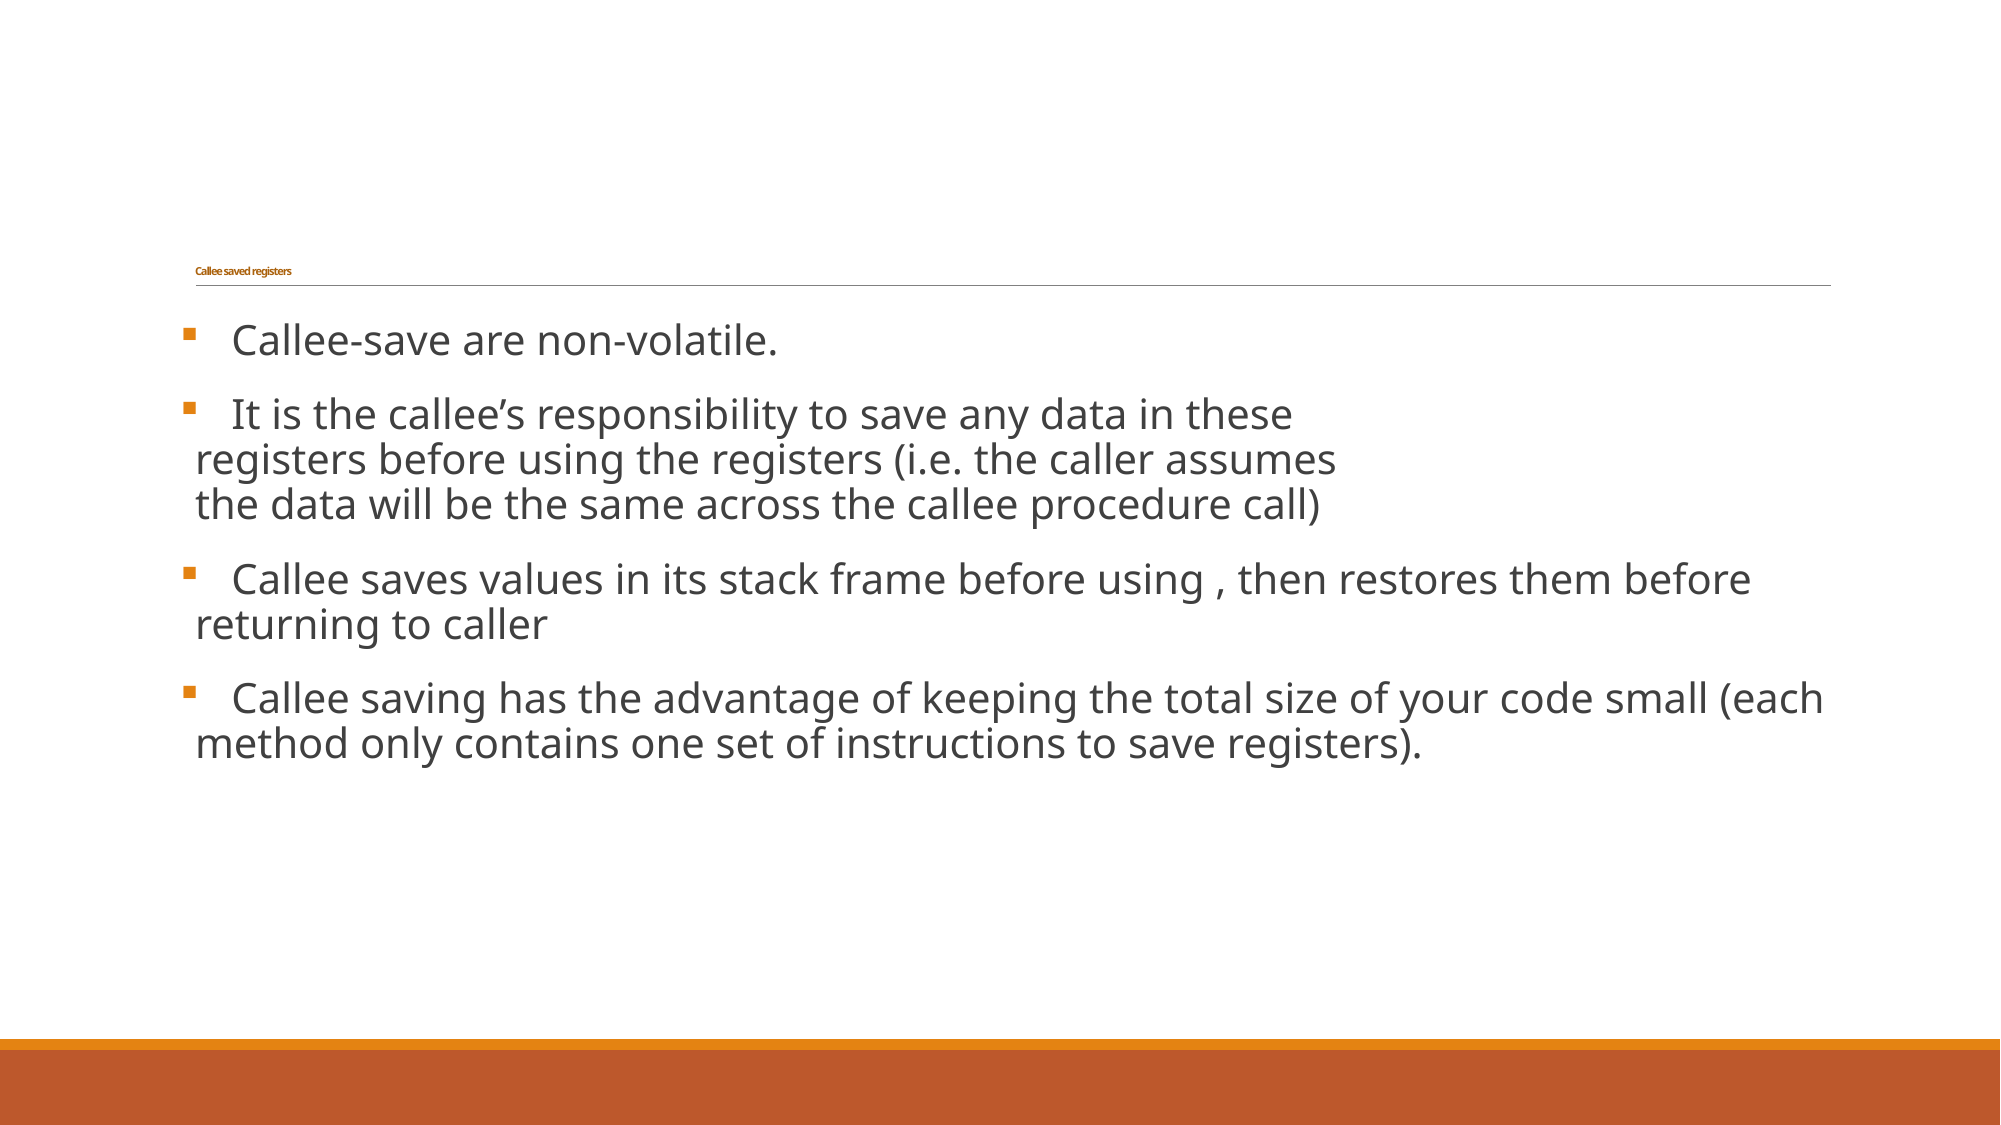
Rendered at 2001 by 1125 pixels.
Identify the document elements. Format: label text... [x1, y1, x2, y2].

list Callee-save are non-volatile. It is the callee’s responsibility to save any data in these registers before using the registers (i.e. the caller assumes the data will be the same across the callee procedure call) Callee saves values in its stack frame before using , then restores them before returning to caller Callee saving has the advantage of keeping the total size of your code small (each method only contains one set of instructions to save registers). [180, 312, 1830, 972]
title Callee saved registers [180, 99, 1830, 285]
